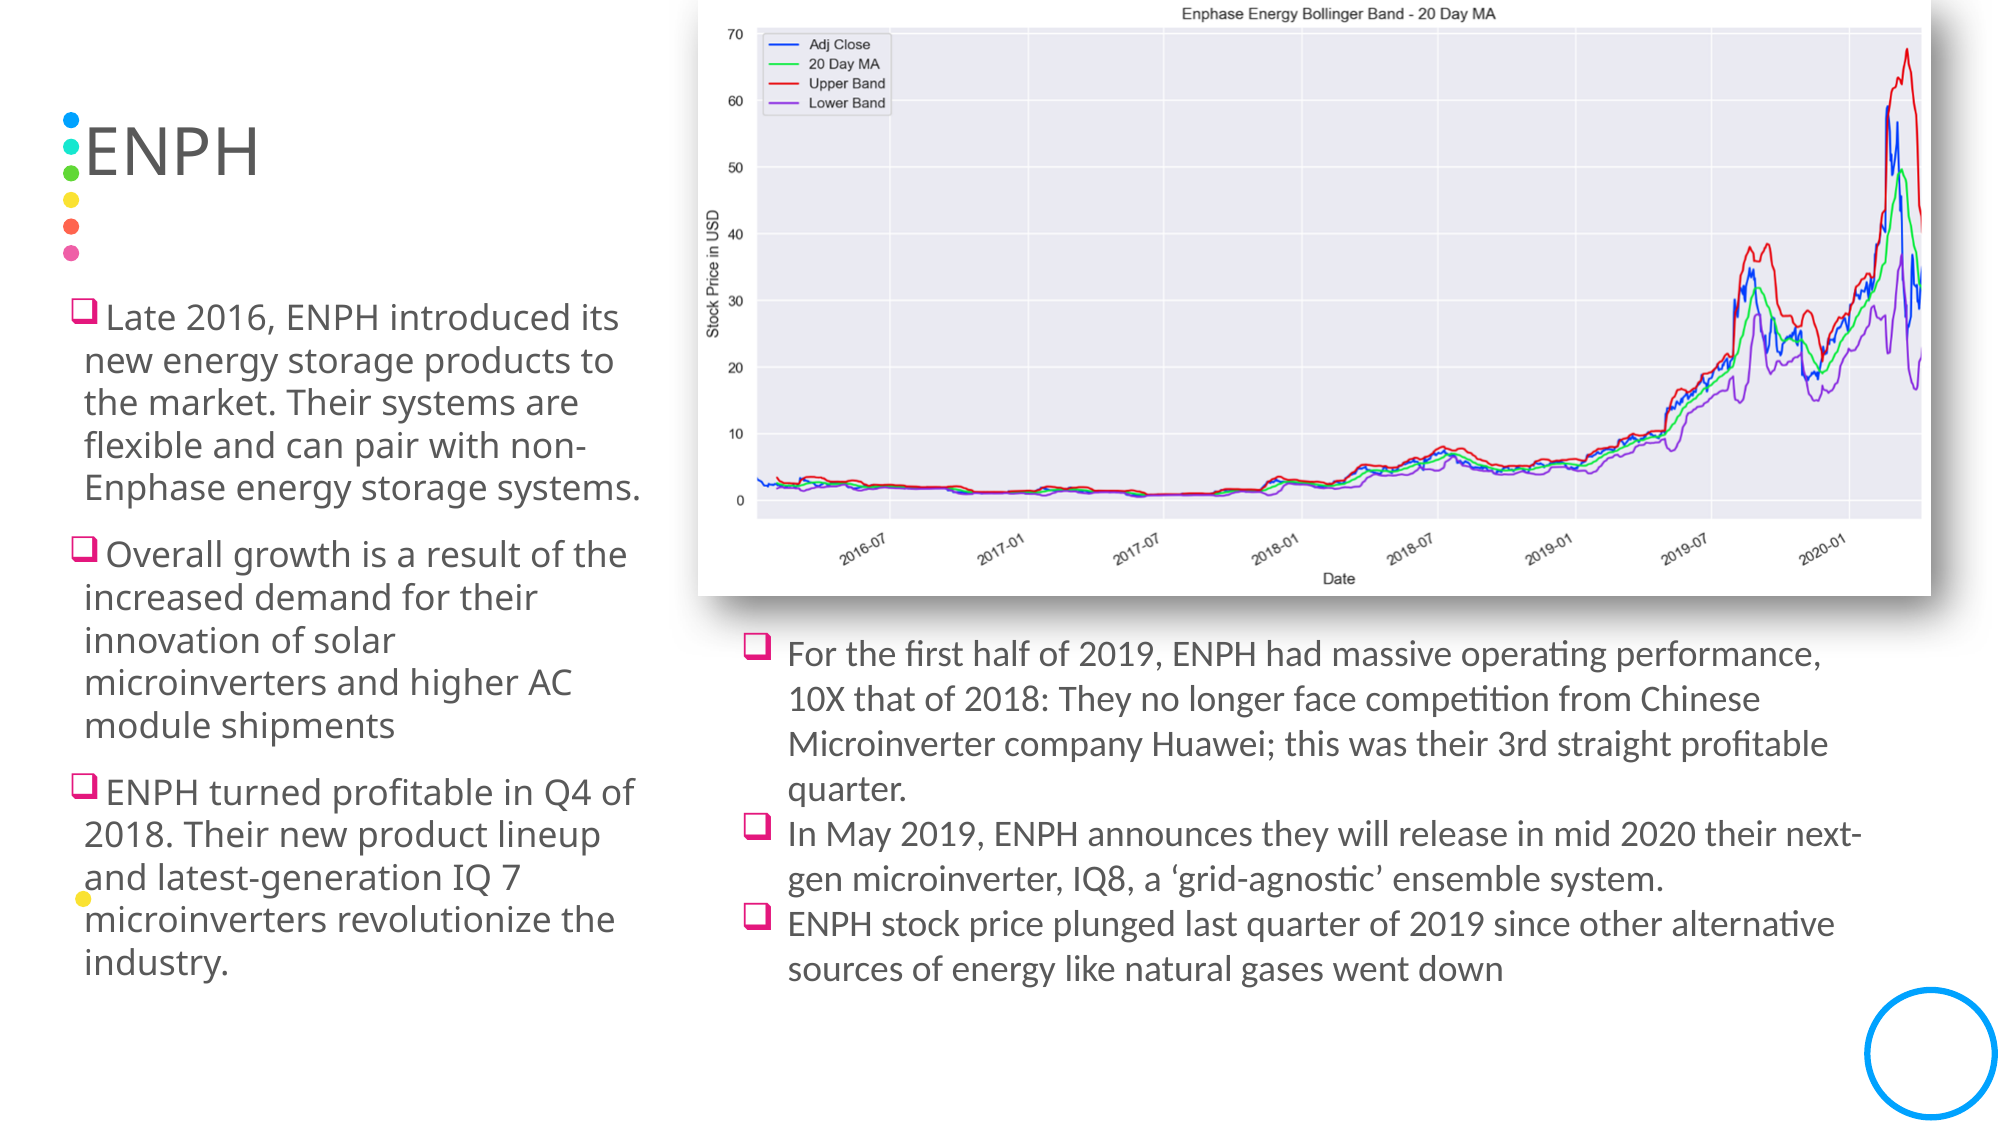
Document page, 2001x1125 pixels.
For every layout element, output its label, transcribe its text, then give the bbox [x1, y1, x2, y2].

list EnpH [68, 88, 581, 210]
picture [698, 0, 1932, 597]
text_box For the first half of 2019, ENPH had massive operating performance, 10X that of 2018: They no longer face competition from Chinese Microinverter company Huawei; this was their 3rd straight profitable quarter. In May 2019, ENPH announces they will release in mid 2020 their next-gen microinverter, IQ8, a ‘grid-agnostic’ ensemble system. ENPH stock price plunged last quarter of 2019 since other alternative sources of energy like natural gases went down [726, 622, 1904, 997]
list Late 2016, ENPH introduced its new energy storage products to the market. Their systems are flexible and can pair with non-Enphase energy storage systems. Overall growth is a result of the increased demand for their innovation of solar microinverters and higher AC module shipments ENPH turned profitable in Q4 of 2018. Their new product lineup and latest-generation IQ 7 microinverters revolutionize the industry. [68, 287, 644, 1001]
